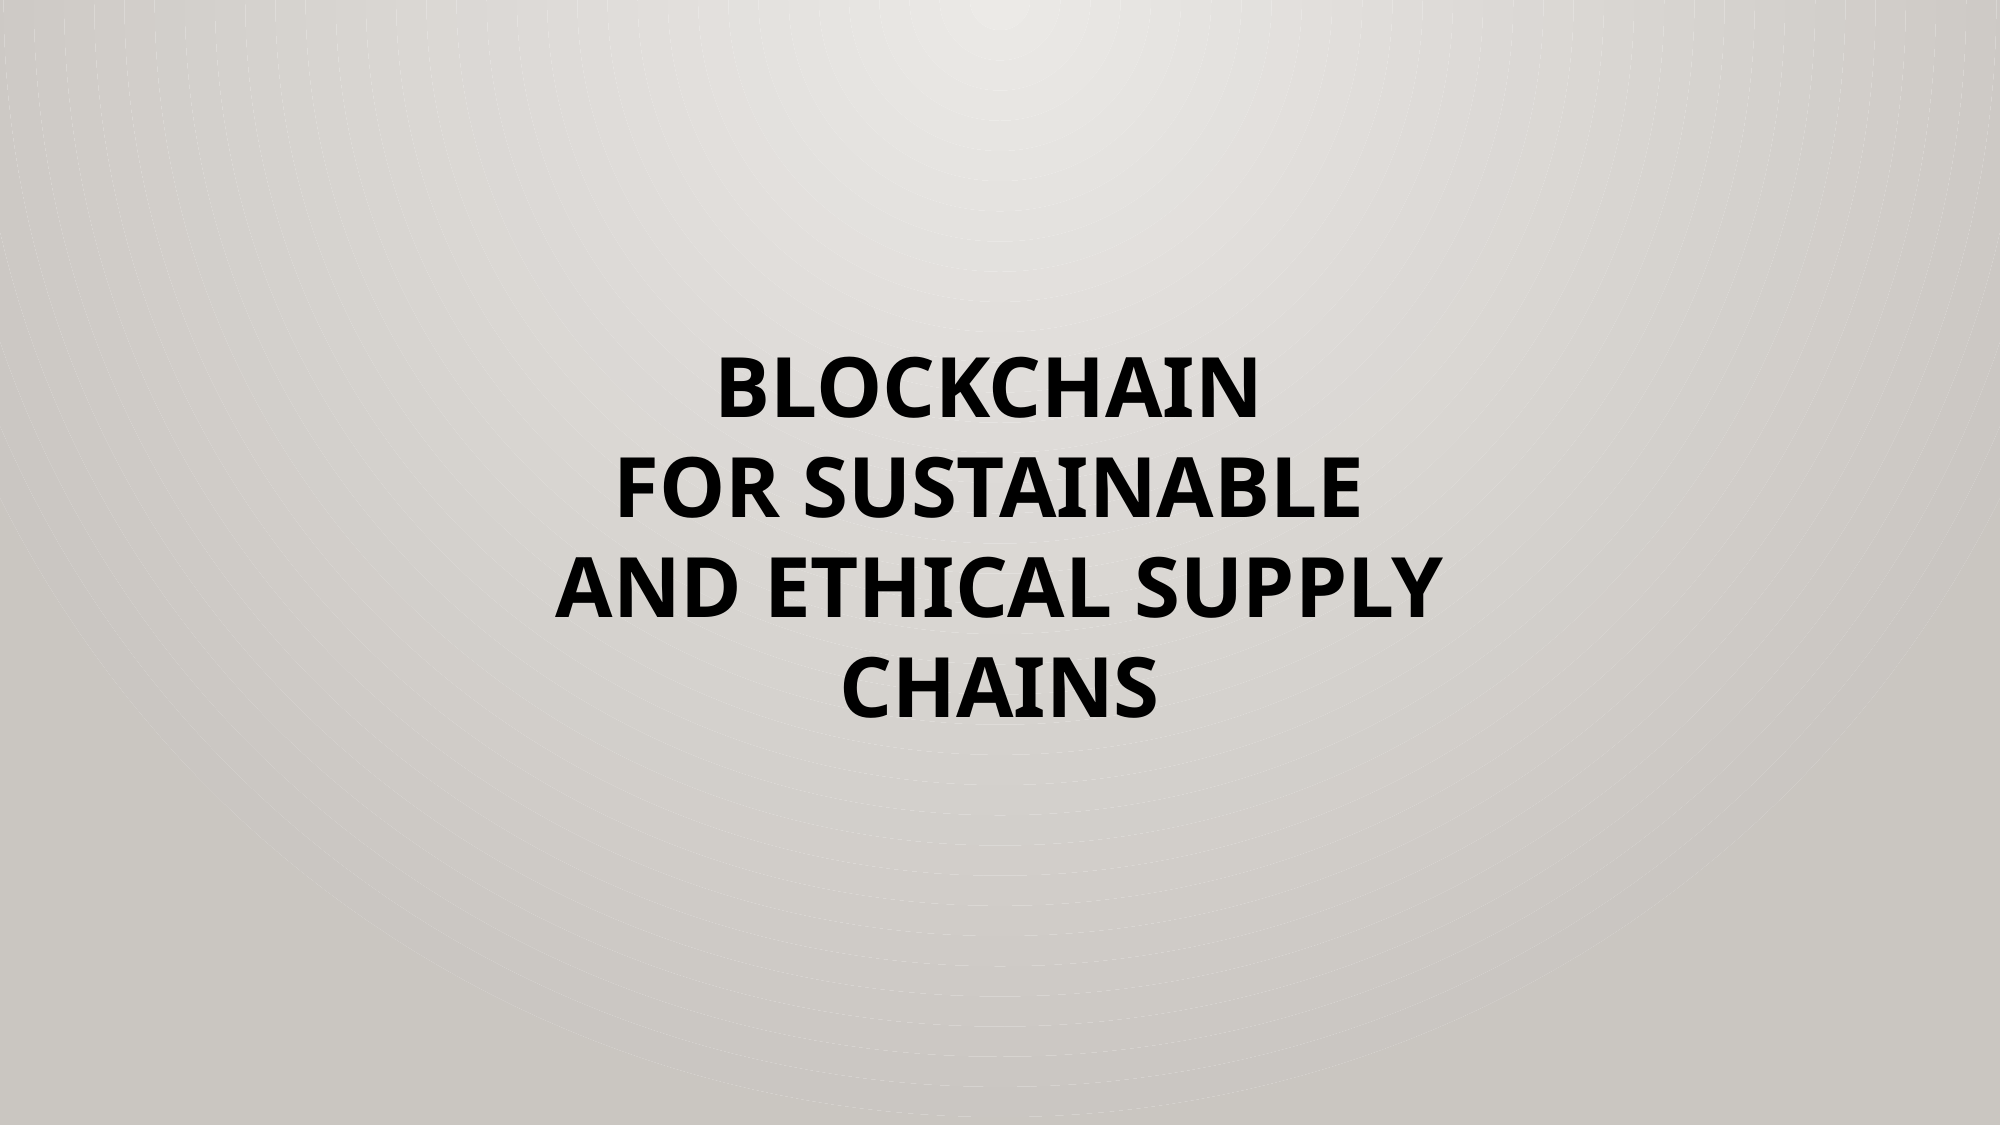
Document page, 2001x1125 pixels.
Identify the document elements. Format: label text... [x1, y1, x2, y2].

text_box BLOCKCHAIN FOR SUSTAINABLE AND ETHICAL SUPPLY CHAINS [416, 326, 1584, 742]
